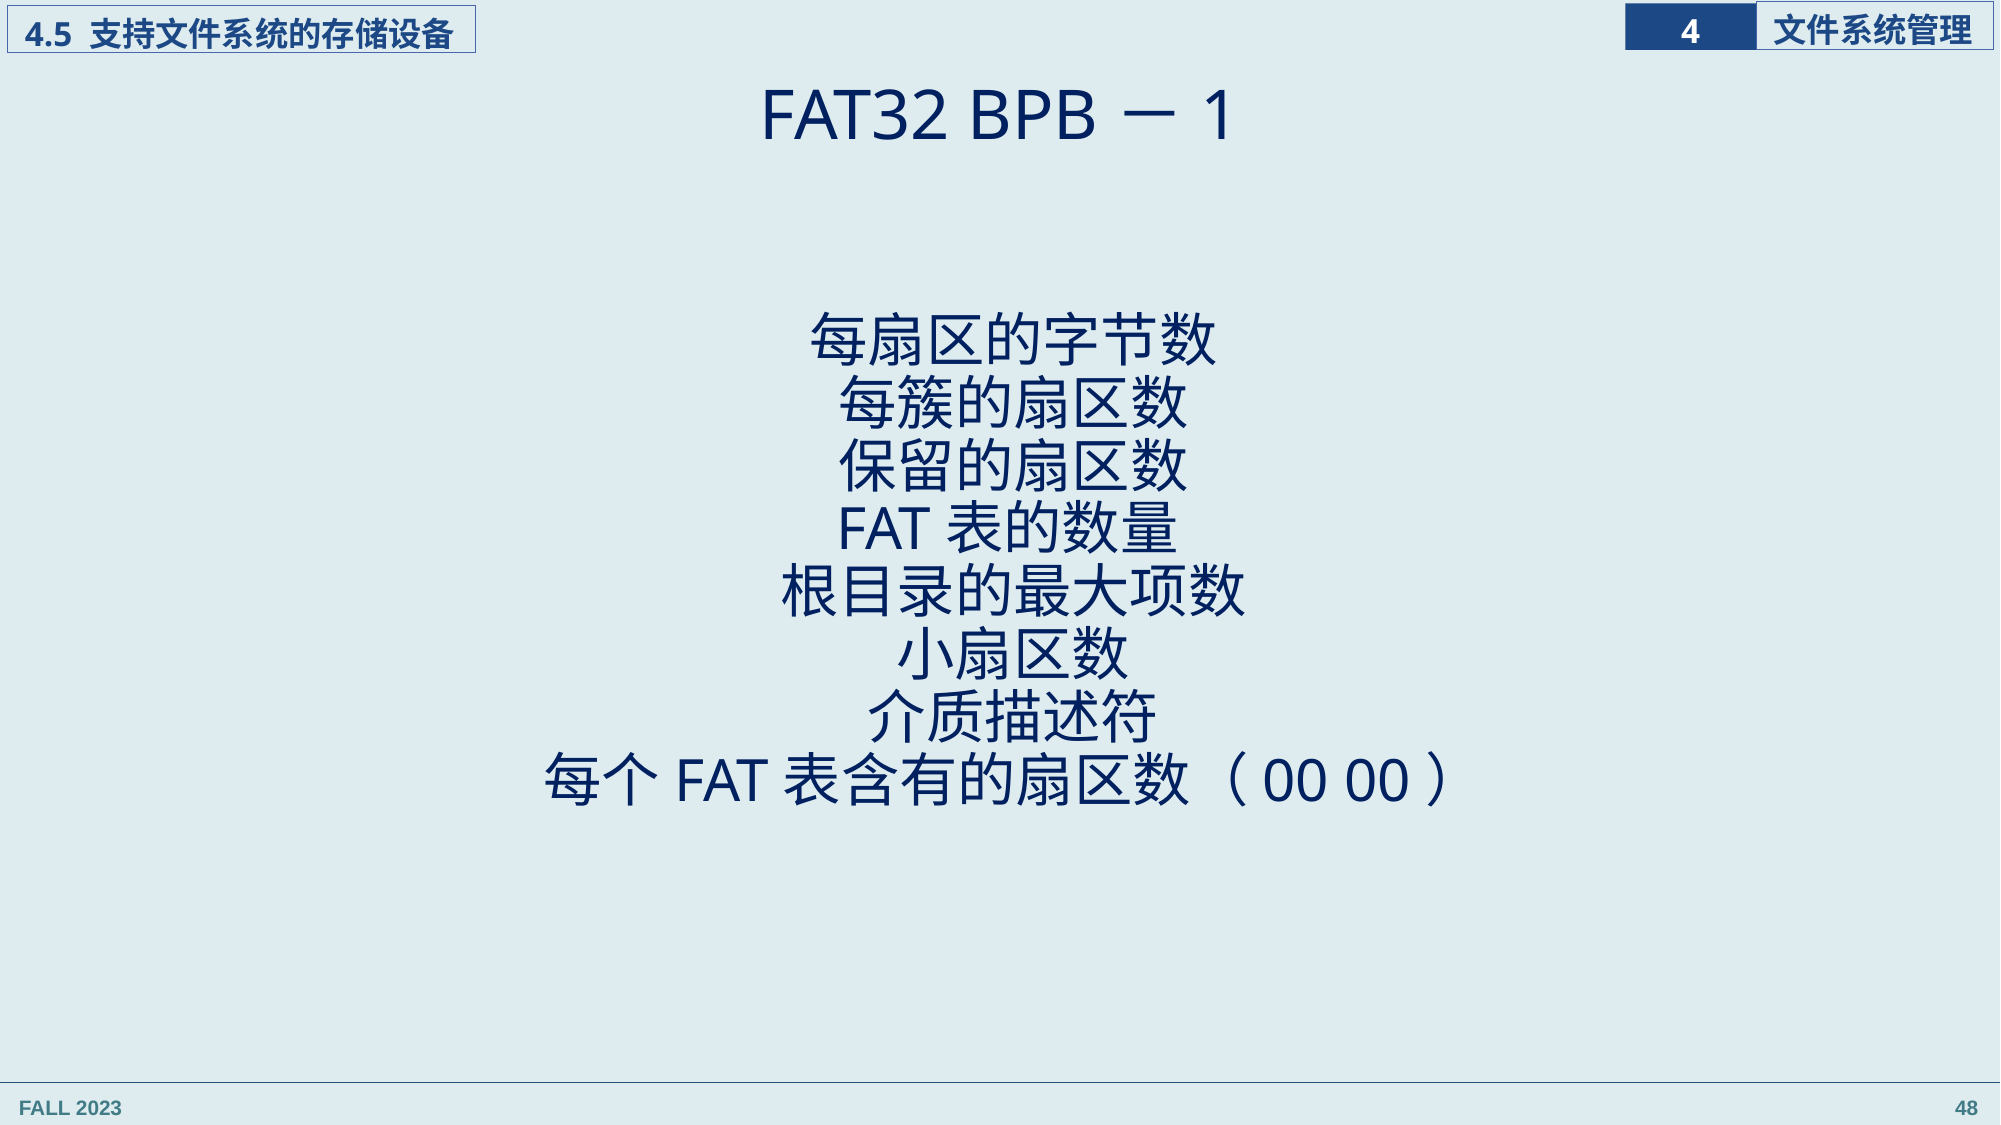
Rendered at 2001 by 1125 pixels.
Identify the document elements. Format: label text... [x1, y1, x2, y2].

list 每扇区的字节数 每簇的扇区数 保留的扇区数 FAT表的数量 根目录的最大项数 小扇区数 介质描述符 每个FAT表含有的扇区数（00 00） [307, 305, 1693, 997]
title FAT32 BPB－1 [137, 59, 1863, 176]
